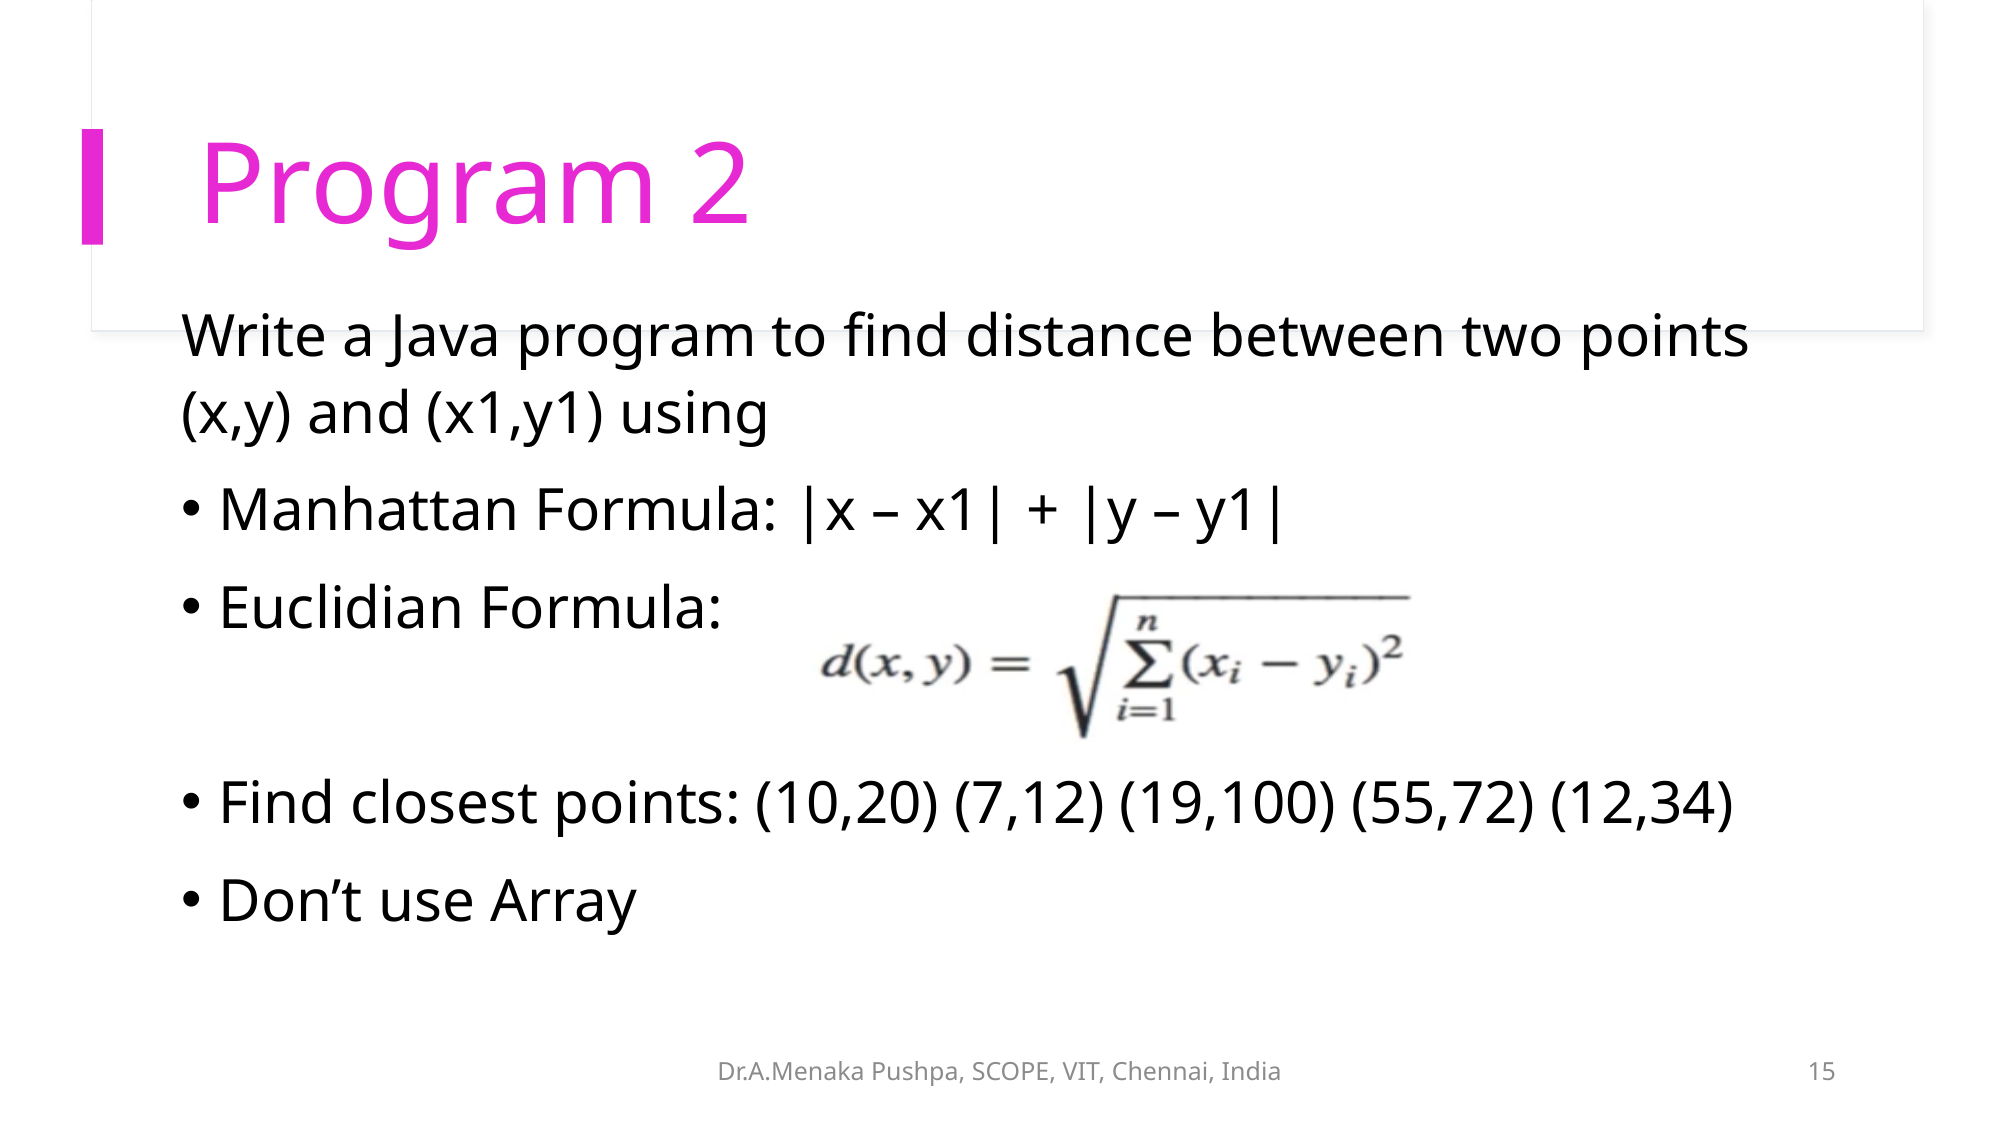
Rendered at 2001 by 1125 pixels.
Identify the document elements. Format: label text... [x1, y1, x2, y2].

picture [799, 551, 1462, 760]
list Write a Java program to find distance between two points (x,y) and (x1,y1) using Manhattan Formula: |x – x1| + |y – y1| Euclidian Formula: Find closest points: (10,20) (7,12) (19,100) (55,72) (12,34) Don’t use Array [166, 283, 1834, 1022]
slide_number 15 [1401, 1042, 1851, 1103]
footer Dr.A.Menaka Pushpa, SCOPE, VIT, Chennai, India [662, 1042, 1338, 1103]
title Program 2 [183, 90, 1851, 284]
